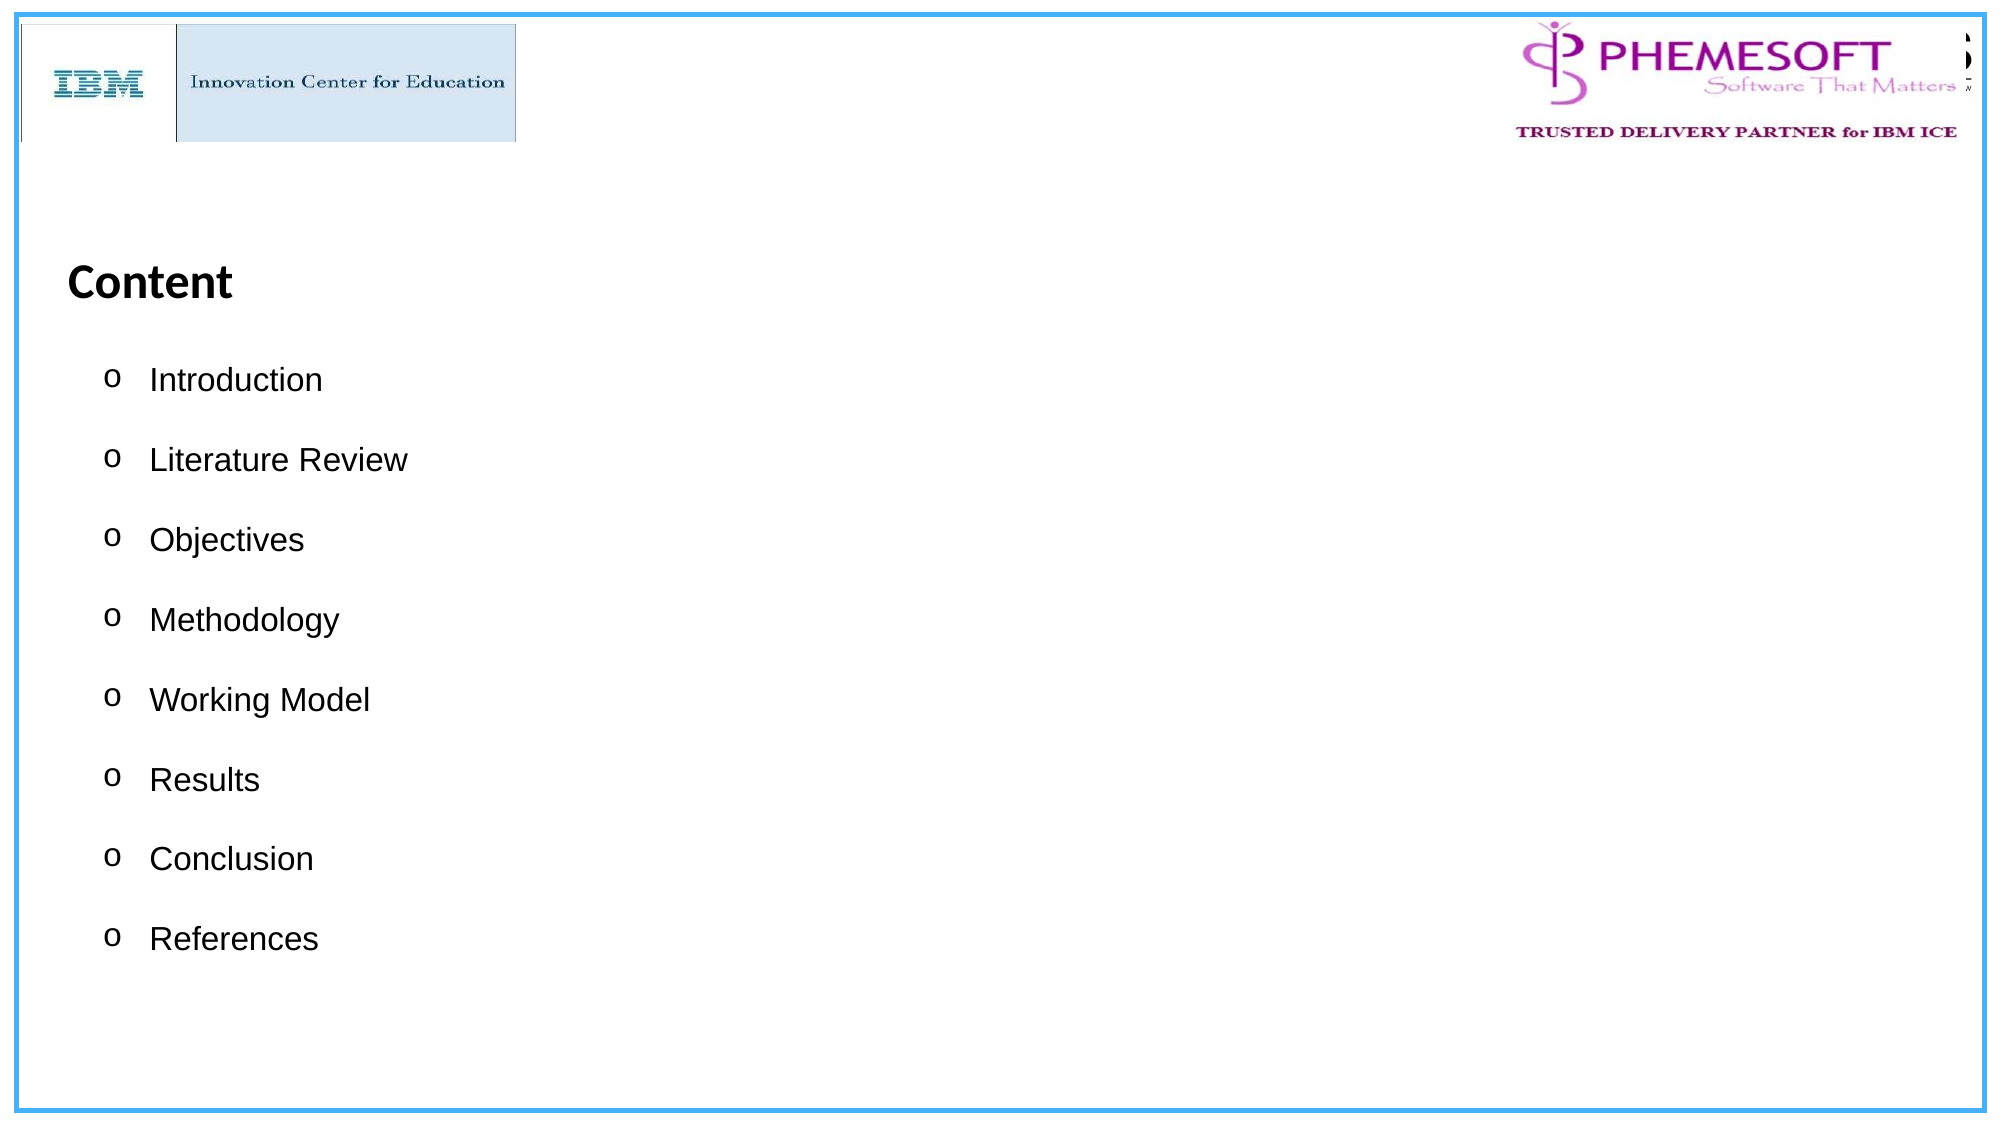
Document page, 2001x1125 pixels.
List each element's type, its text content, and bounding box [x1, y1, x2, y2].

text_box Content [53, 40, 1289, 316]
picture [21, 24, 516, 142]
picture [1511, 19, 1978, 142]
text_box Introduction Literature Review Objectives Methodology Working Model Results Conclusion References [87, 251, 851, 1010]
